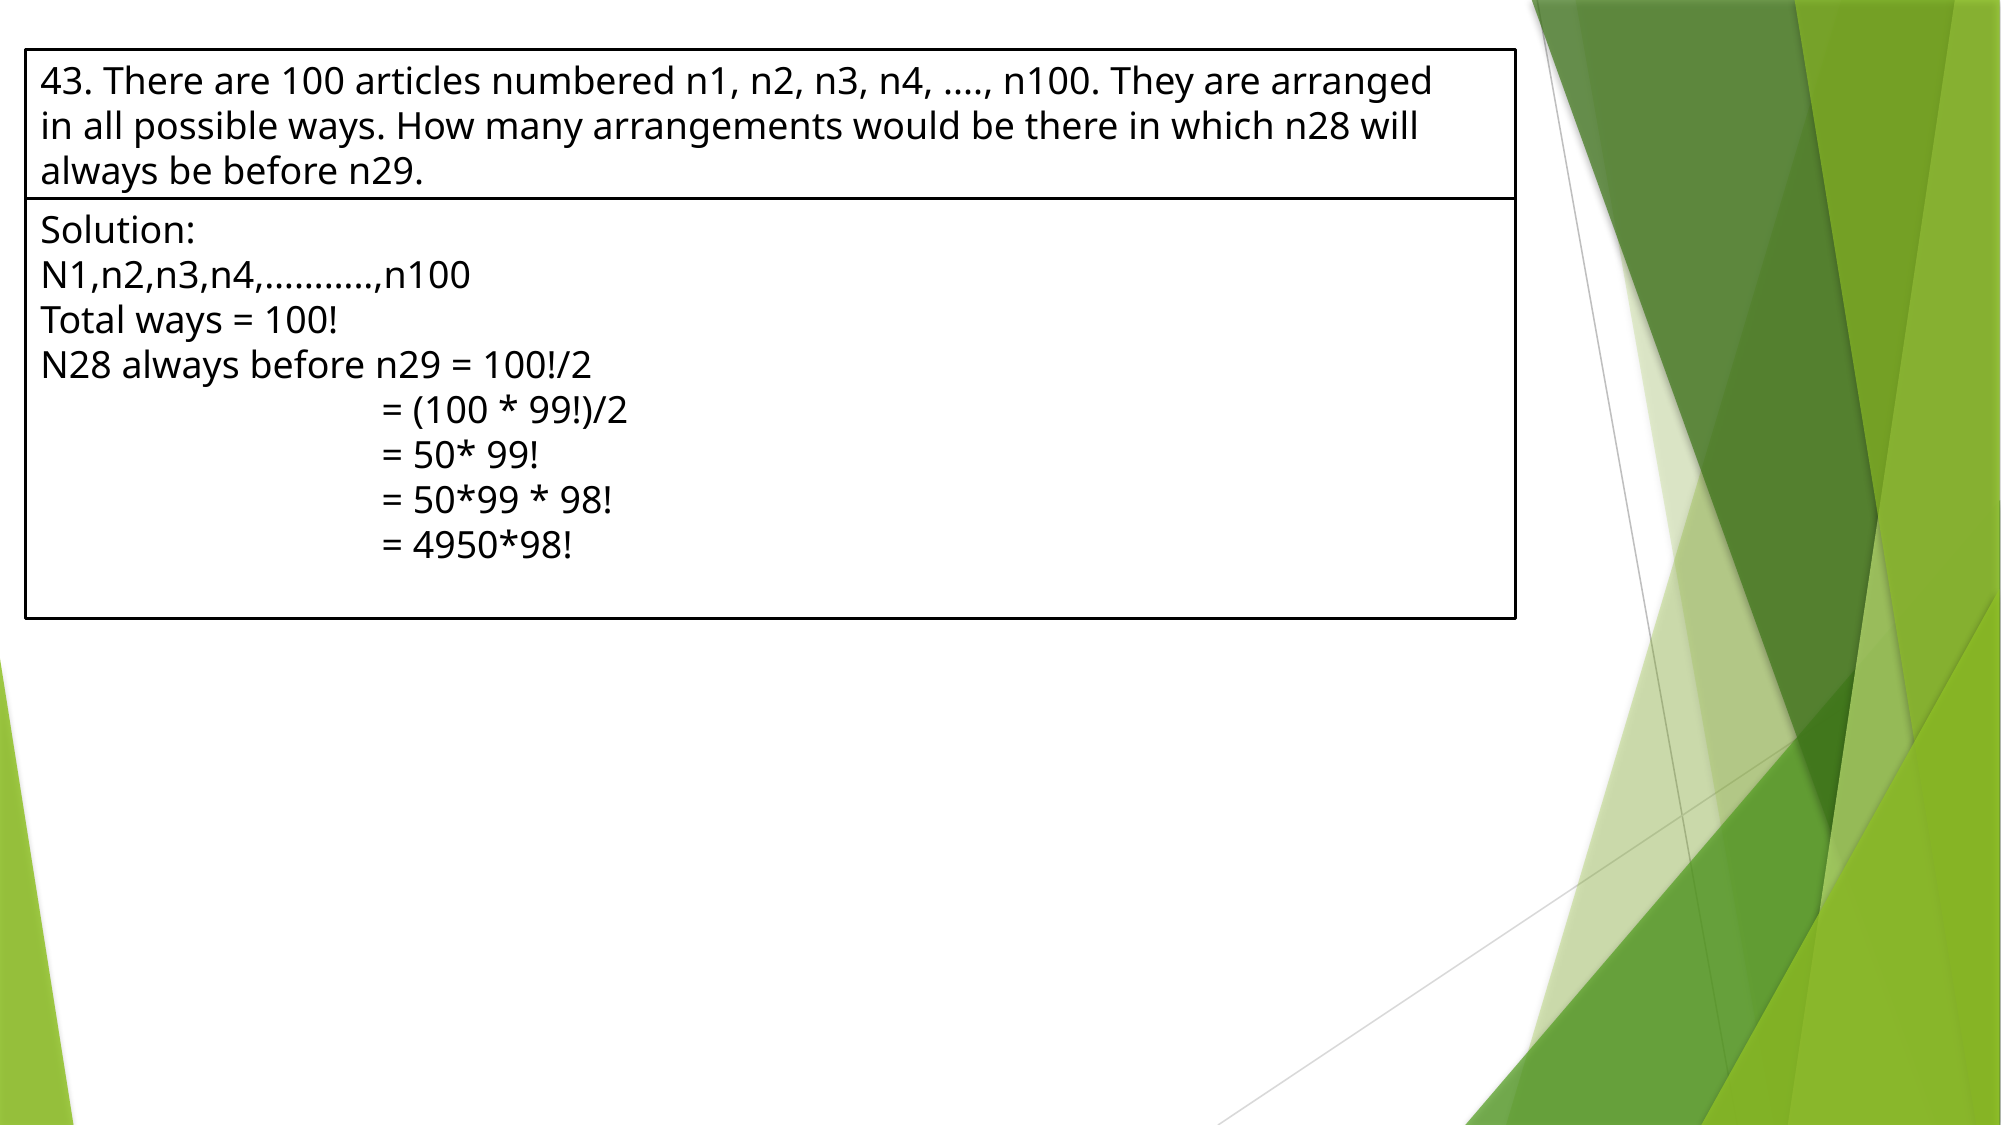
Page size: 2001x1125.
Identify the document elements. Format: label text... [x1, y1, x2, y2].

text_box Solution: N1,n2,n3,n4,………..,n100 Total ways = 100! N28 always before n29 = 100!/2 = (100 * 99!)/2 = 50* 99! = 50*99 * 98! = 4950*98! [24, 197, 1517, 620]
text_box 43. There are 100 articles numbered n1, n2, n3, n4, ...., n100. They are arranged in all possible ways. How many arrangements would be there in which n28 will always be before n29. [24, 48, 1517, 197]
